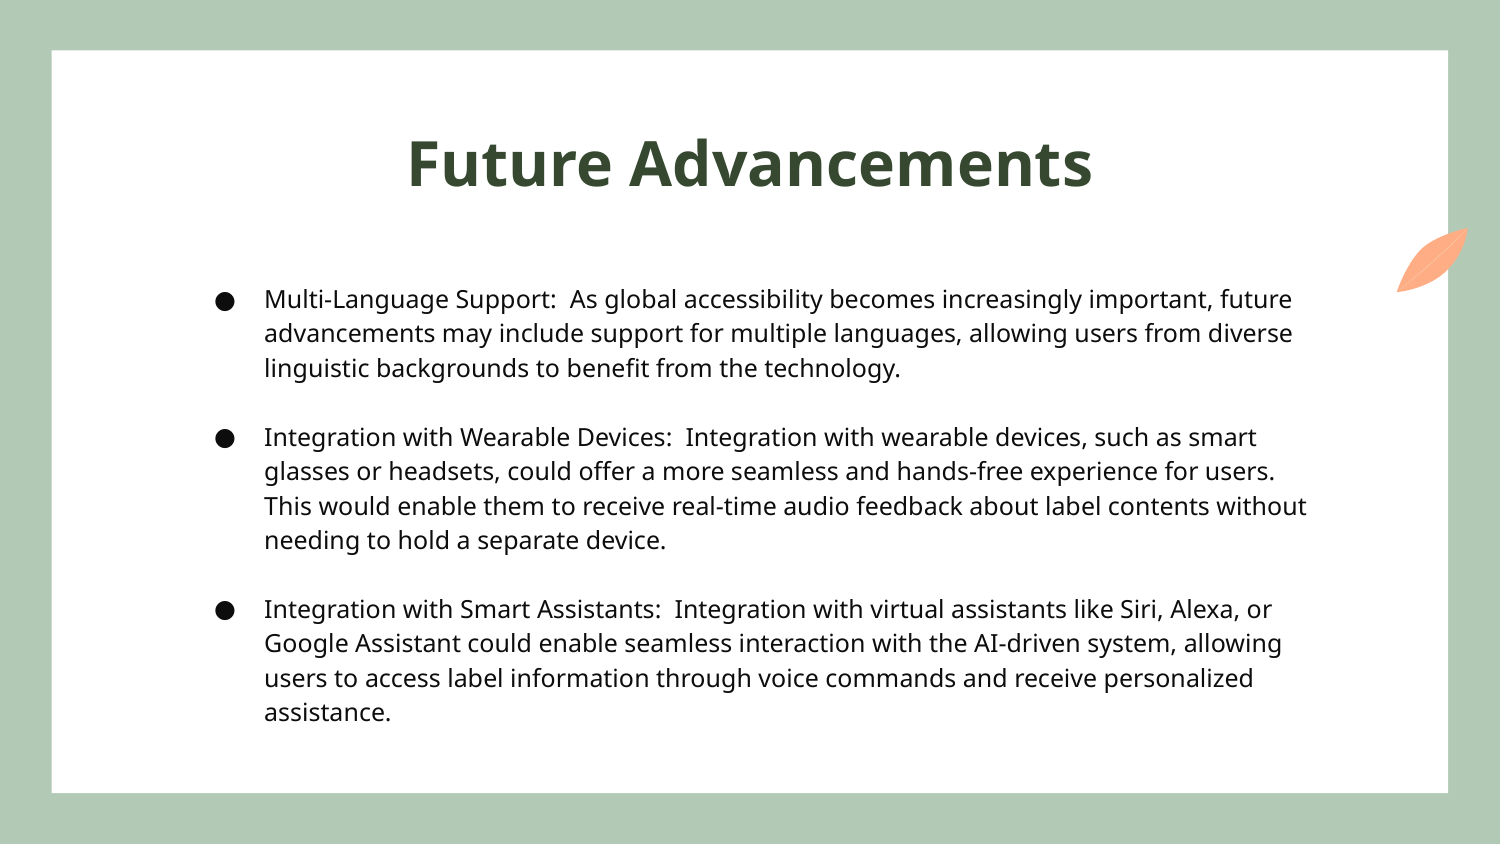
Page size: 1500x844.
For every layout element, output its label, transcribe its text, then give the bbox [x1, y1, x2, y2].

text_box Multi-Language Support: As global accessibility becomes increasingly important, future advancements may include support for multiple languages, allowing users from diverse linguistic backgrounds to benefit from the technology. Integration with Wearable Devices: Integration with wearable devices, such as smart glasses or headsets, could offer a more seamless and hands-free experience for users. This would enable them to receive real-time audio feedback about label contents without needing to hold a separate device. Integration with Smart Assistants: Integration with virtual assistants like Siri, Alexa, or Google Assistant could enable seamless interaction with the AI-driven system, allowing users to access label information through voice commands and receive personalized assistance. [174, 264, 1326, 683]
title Future Advancements [118, 108, 1382, 203]
